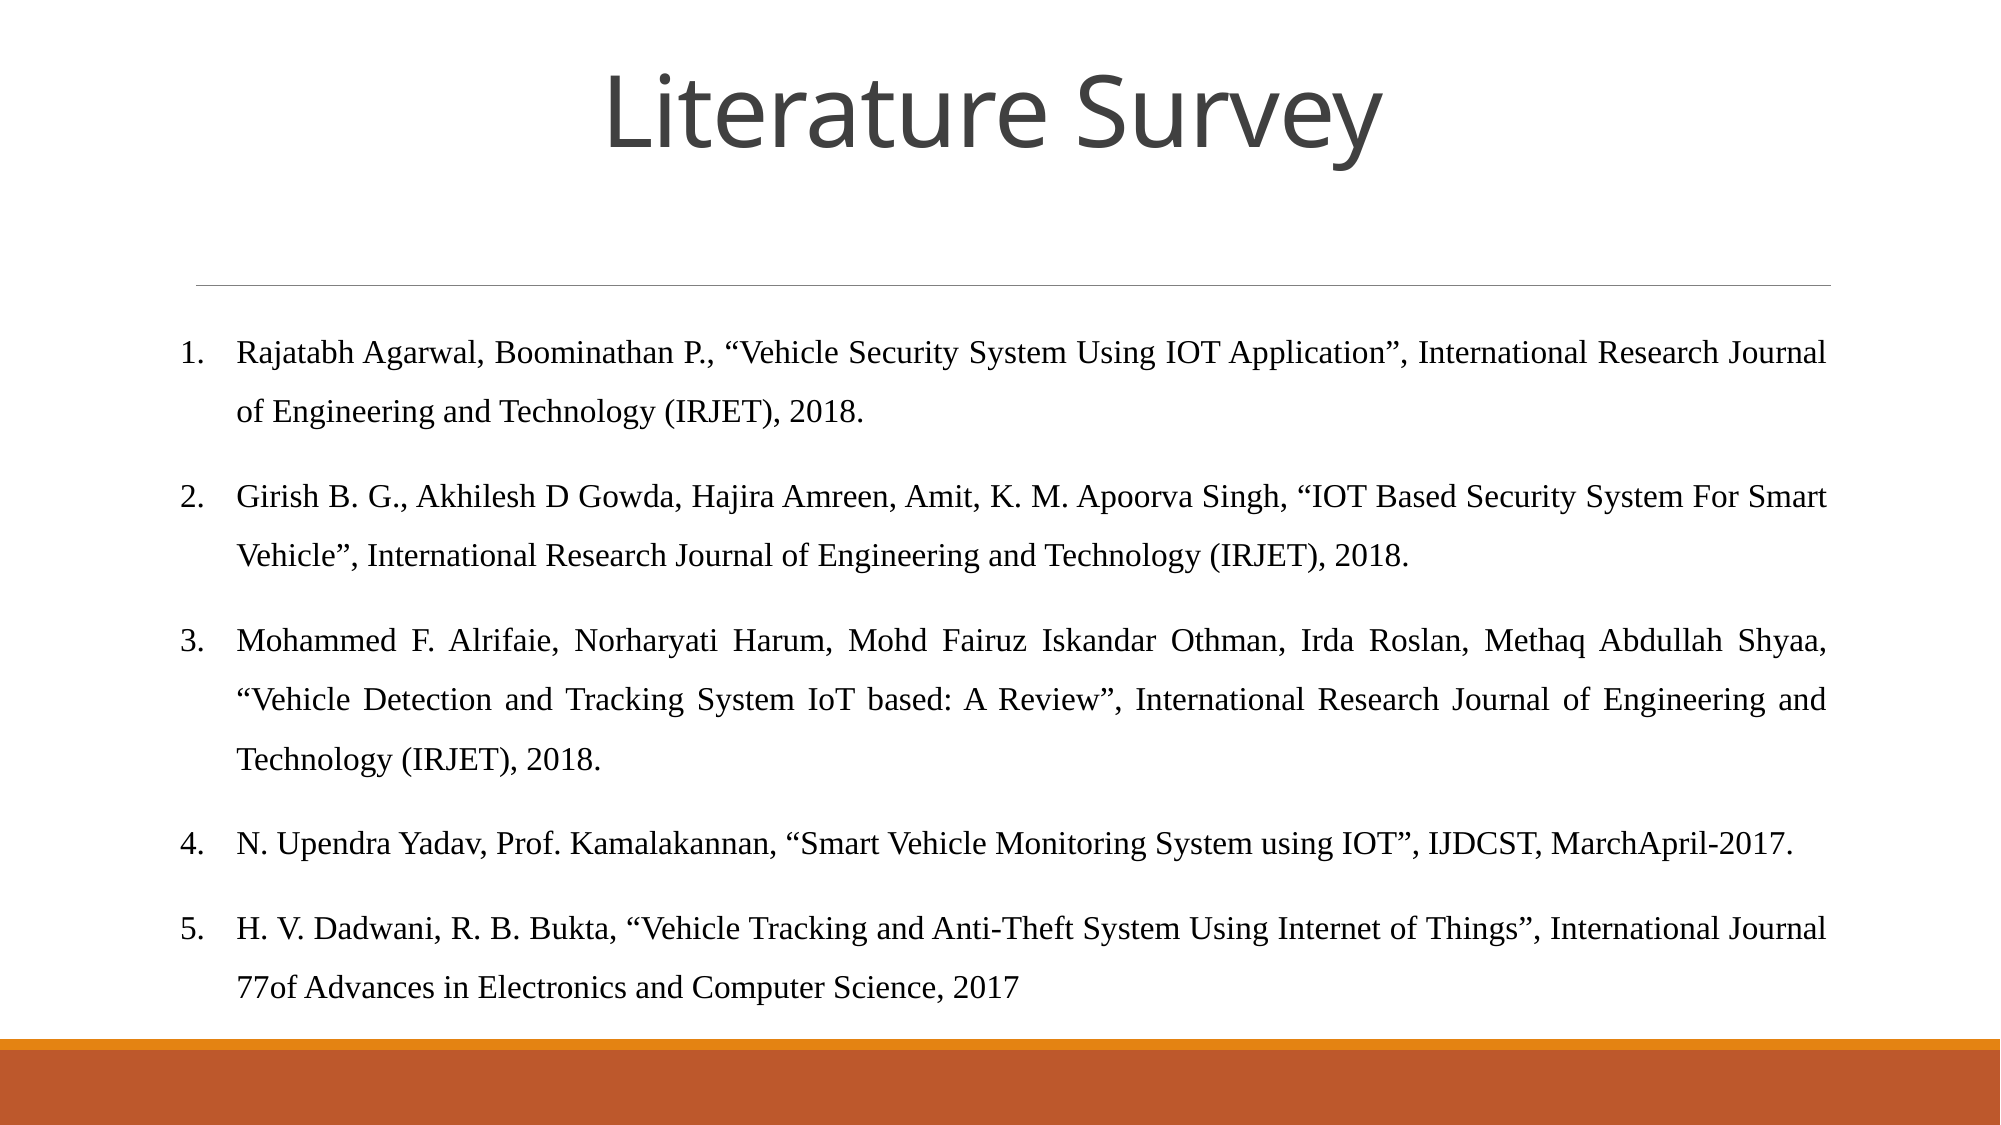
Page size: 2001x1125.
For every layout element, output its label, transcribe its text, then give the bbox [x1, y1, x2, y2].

title Literature Survey [180, 47, 1830, 176]
list Rajatabh Agarwal, Boominathan P., “Vehicle Security System Using IOT Application”, International Research Journal of Engineering and Technology (IRJET), 2018. Girish B. G., Akhilesh D Gowda, Hajira Amreen, Amit, K. M. Apoorva Singh, “IOT Based Security System For Smart Vehicle”, International Research Journal of Engineering and Technology (IRJET), 2018. Mohammed F. Alrifaie, Norharyati Harum, Mohd Fairuz Iskandar Othman, Irda Roslan, Methaq Abdullah Shyaa, “Vehicle Detection and Tracking System IoT based: A Review”, International Research Journal of Engineering and Technology (IRJET), 2018. N. Upendra Yadav, Prof. Kamalakannan, “Smart Vehicle Monitoring System using IOT”, IJDCST, MarchApril-2017. H. V. Dadwani, R. B. Bukta, “Vehicle Tracking and Anti-Theft System Using Internet of Things”, International Journal 77of Advances in Electronics and Computer Science, 2017 [180, 302, 1830, 963]
